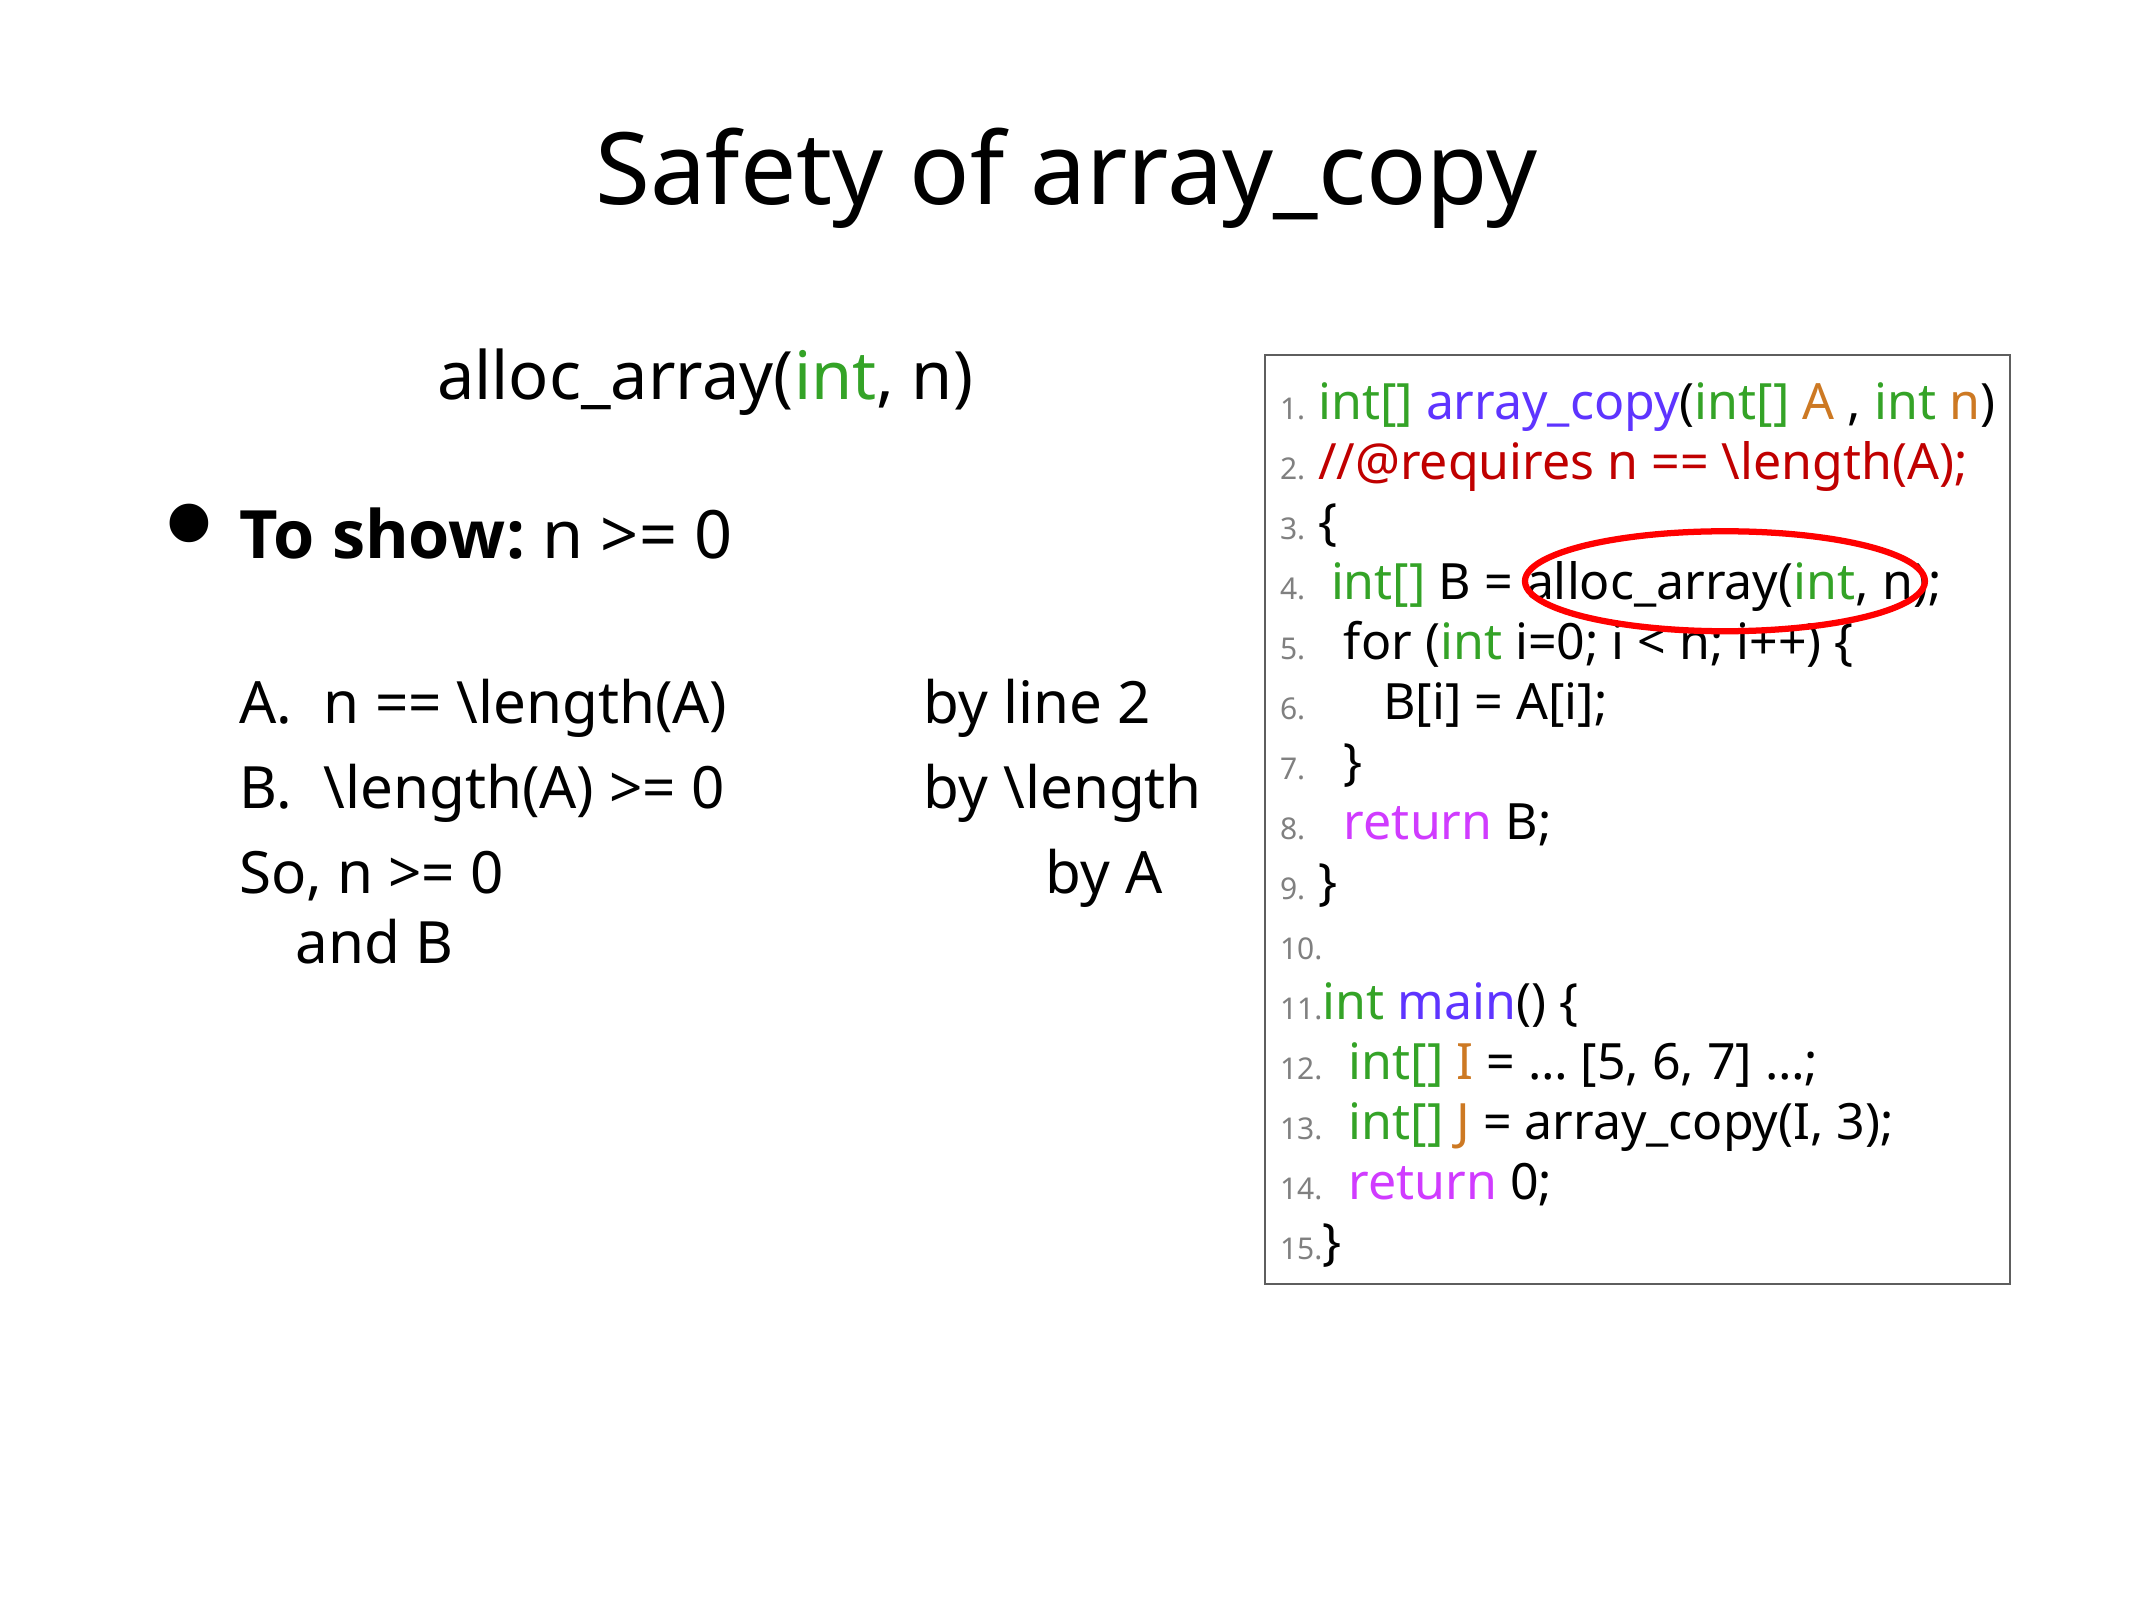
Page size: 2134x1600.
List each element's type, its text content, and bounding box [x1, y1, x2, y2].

list alloc_array(int, n) To show: n >= 0 n == \length(A) by line 2 \length(A) >= 0 by \length So, n >= 0 by A and B [155, 324, 1255, 1457]
text_box [1524, 531, 1925, 632]
text_box int[] array_copy(int[] A , int n) //@requires n == \length(A); { int[] B = alloc_array(int, n); for (int i=0; i < n; i++) { B[i] = A[i]; } return B; } int main() { int[] I = … [5, 6, 7] …; int[] J = array_copy(I, 3); return 0; } [1265, 354, 2010, 1285]
title Safety of array_copy [155, 41, 1978, 289]
